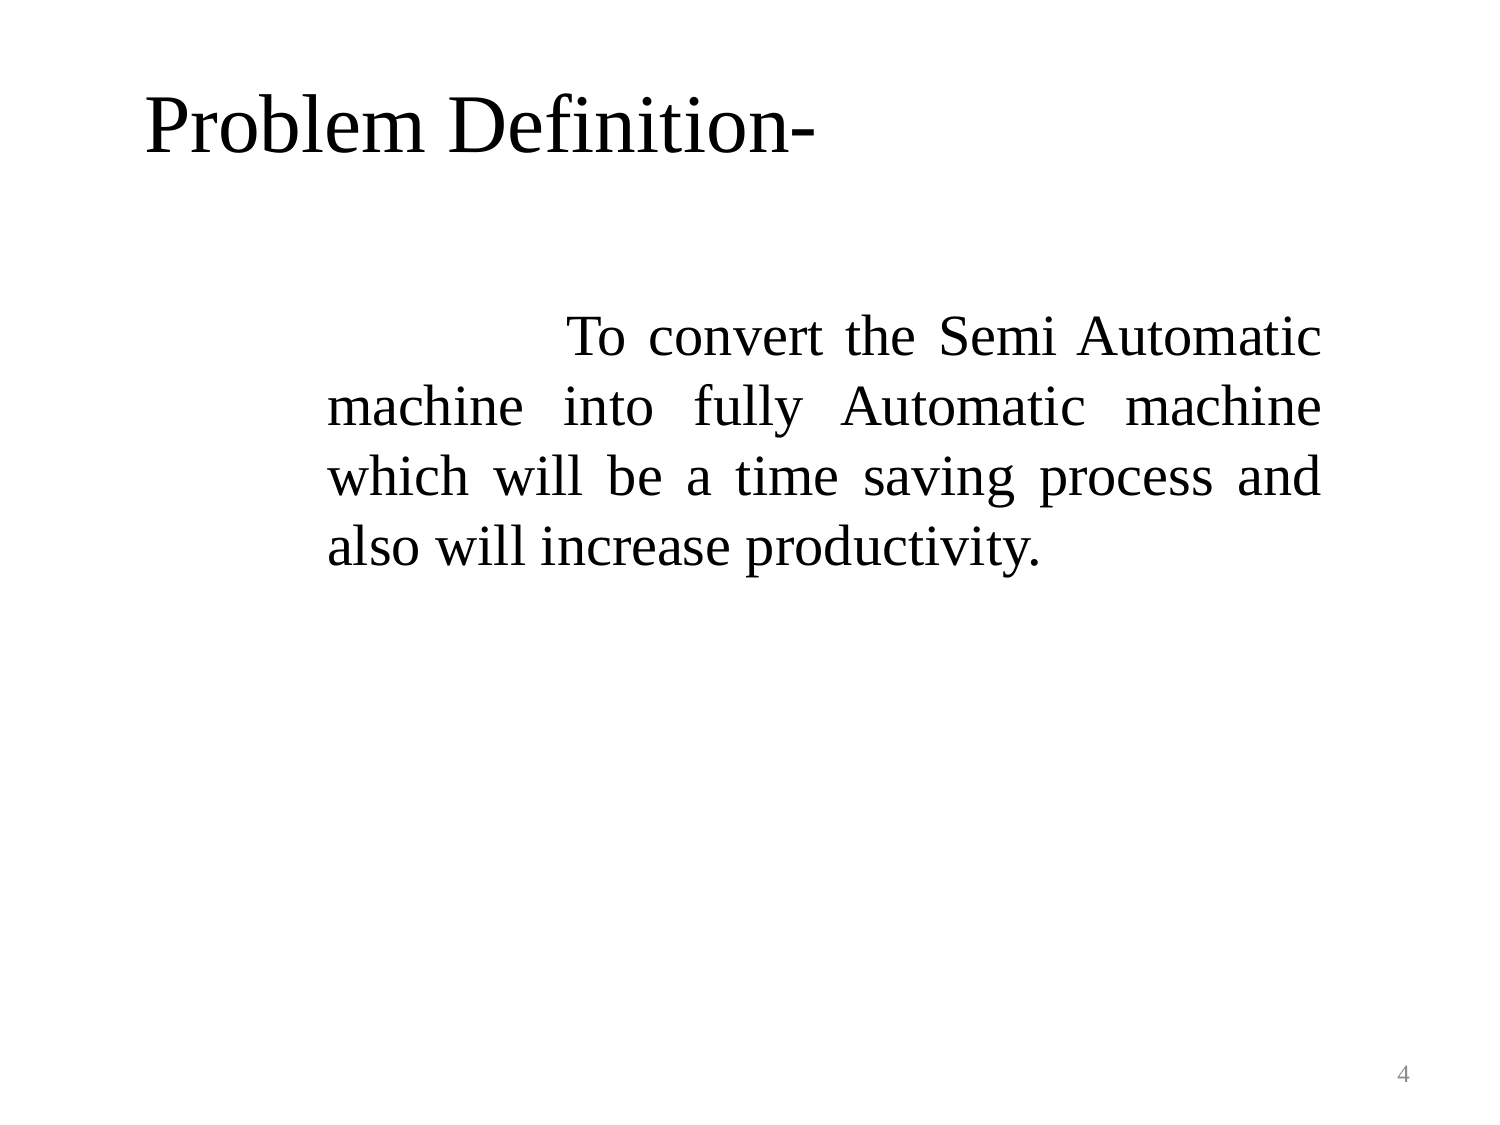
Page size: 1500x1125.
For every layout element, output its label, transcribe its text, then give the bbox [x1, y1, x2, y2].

slide_number 4 [1074, 1042, 1425, 1103]
text_box To convert the Semi Automatic machine into fully Automatic machine which will be a time saving process and also will increase productivity. [312, 289, 1338, 655]
title Problem Definition- [0, 24, 1125, 213]
